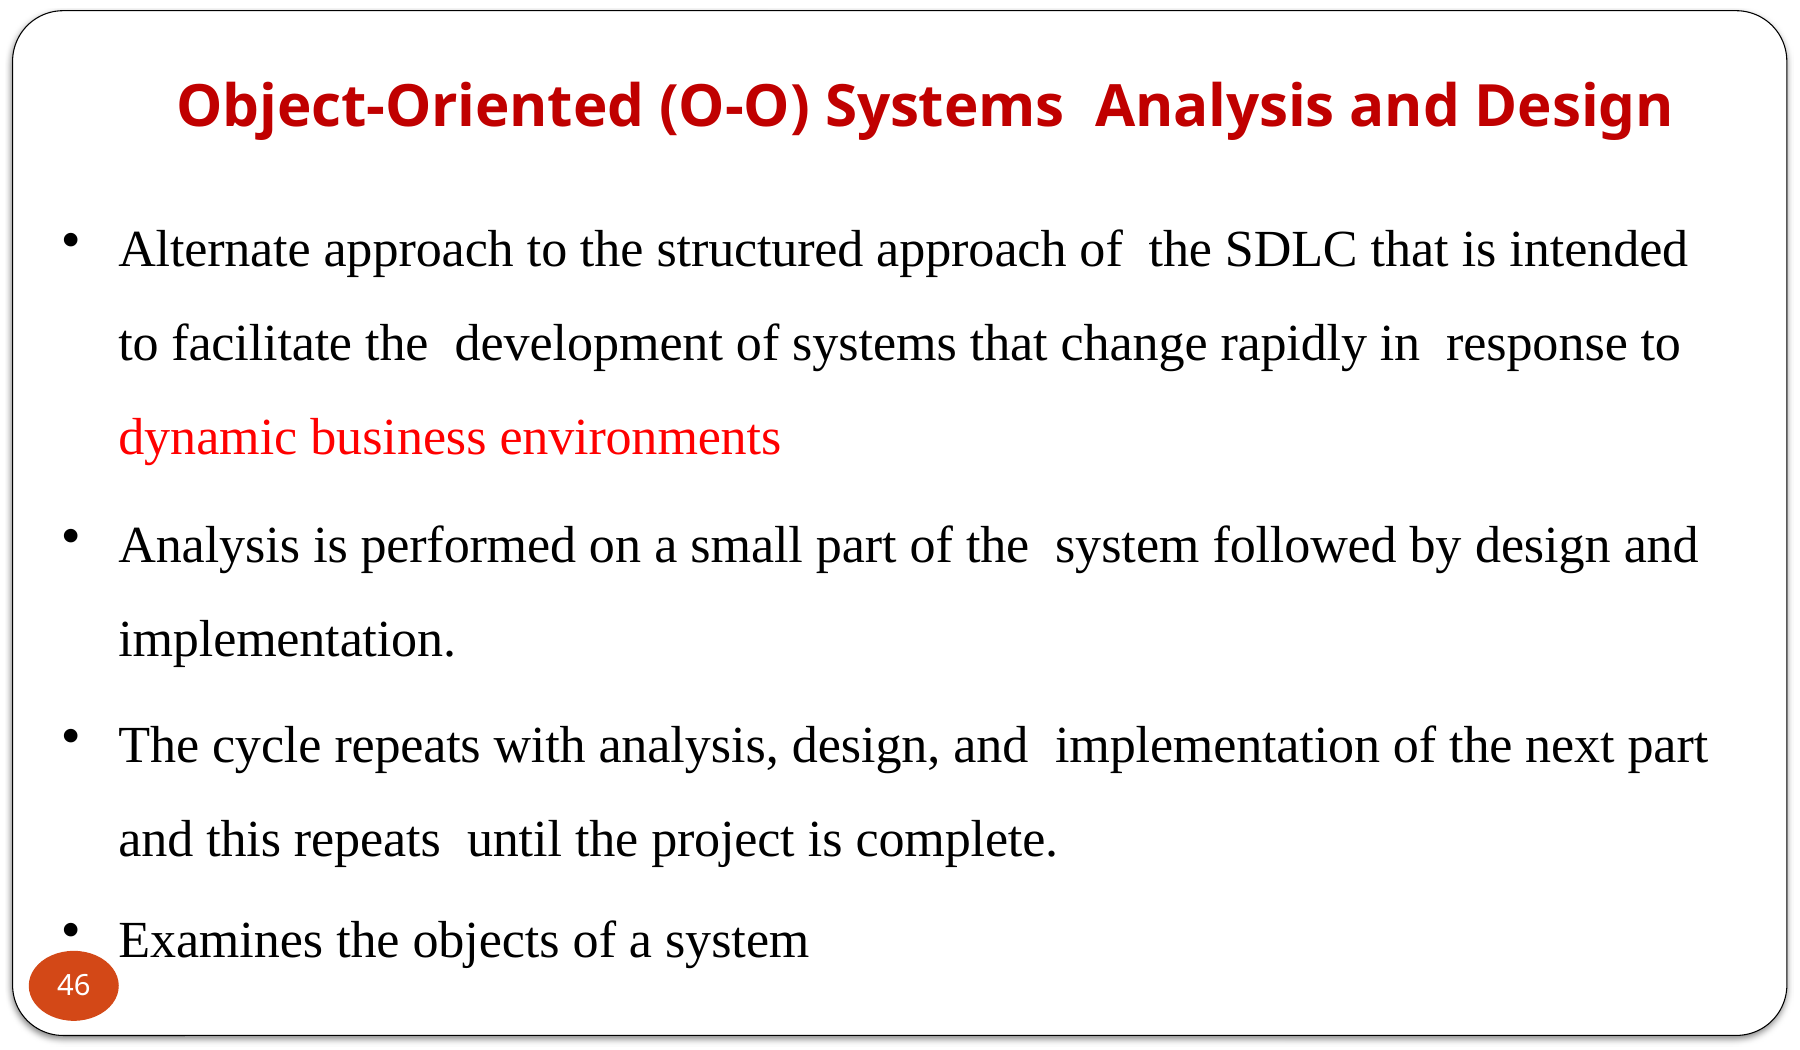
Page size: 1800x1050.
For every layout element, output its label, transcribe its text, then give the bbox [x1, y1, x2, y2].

title Object-Oriented (O-O) Systems Analysis and Design [62, 0, 1749, 138]
slide_number 46 [28, 950, 119, 1021]
text_box Alternate approach to the structured approach of the SDLC that is intended to facilitate the development of systems that change rapidly in response to dynamic business environments Analysis is performed on a small part of the system followed by design and implementation. The cycle repeats with analysis, design, and implementation of the next part and this repeats until the project is complete. Examines the objects of a system [59, 174, 1740, 968]
